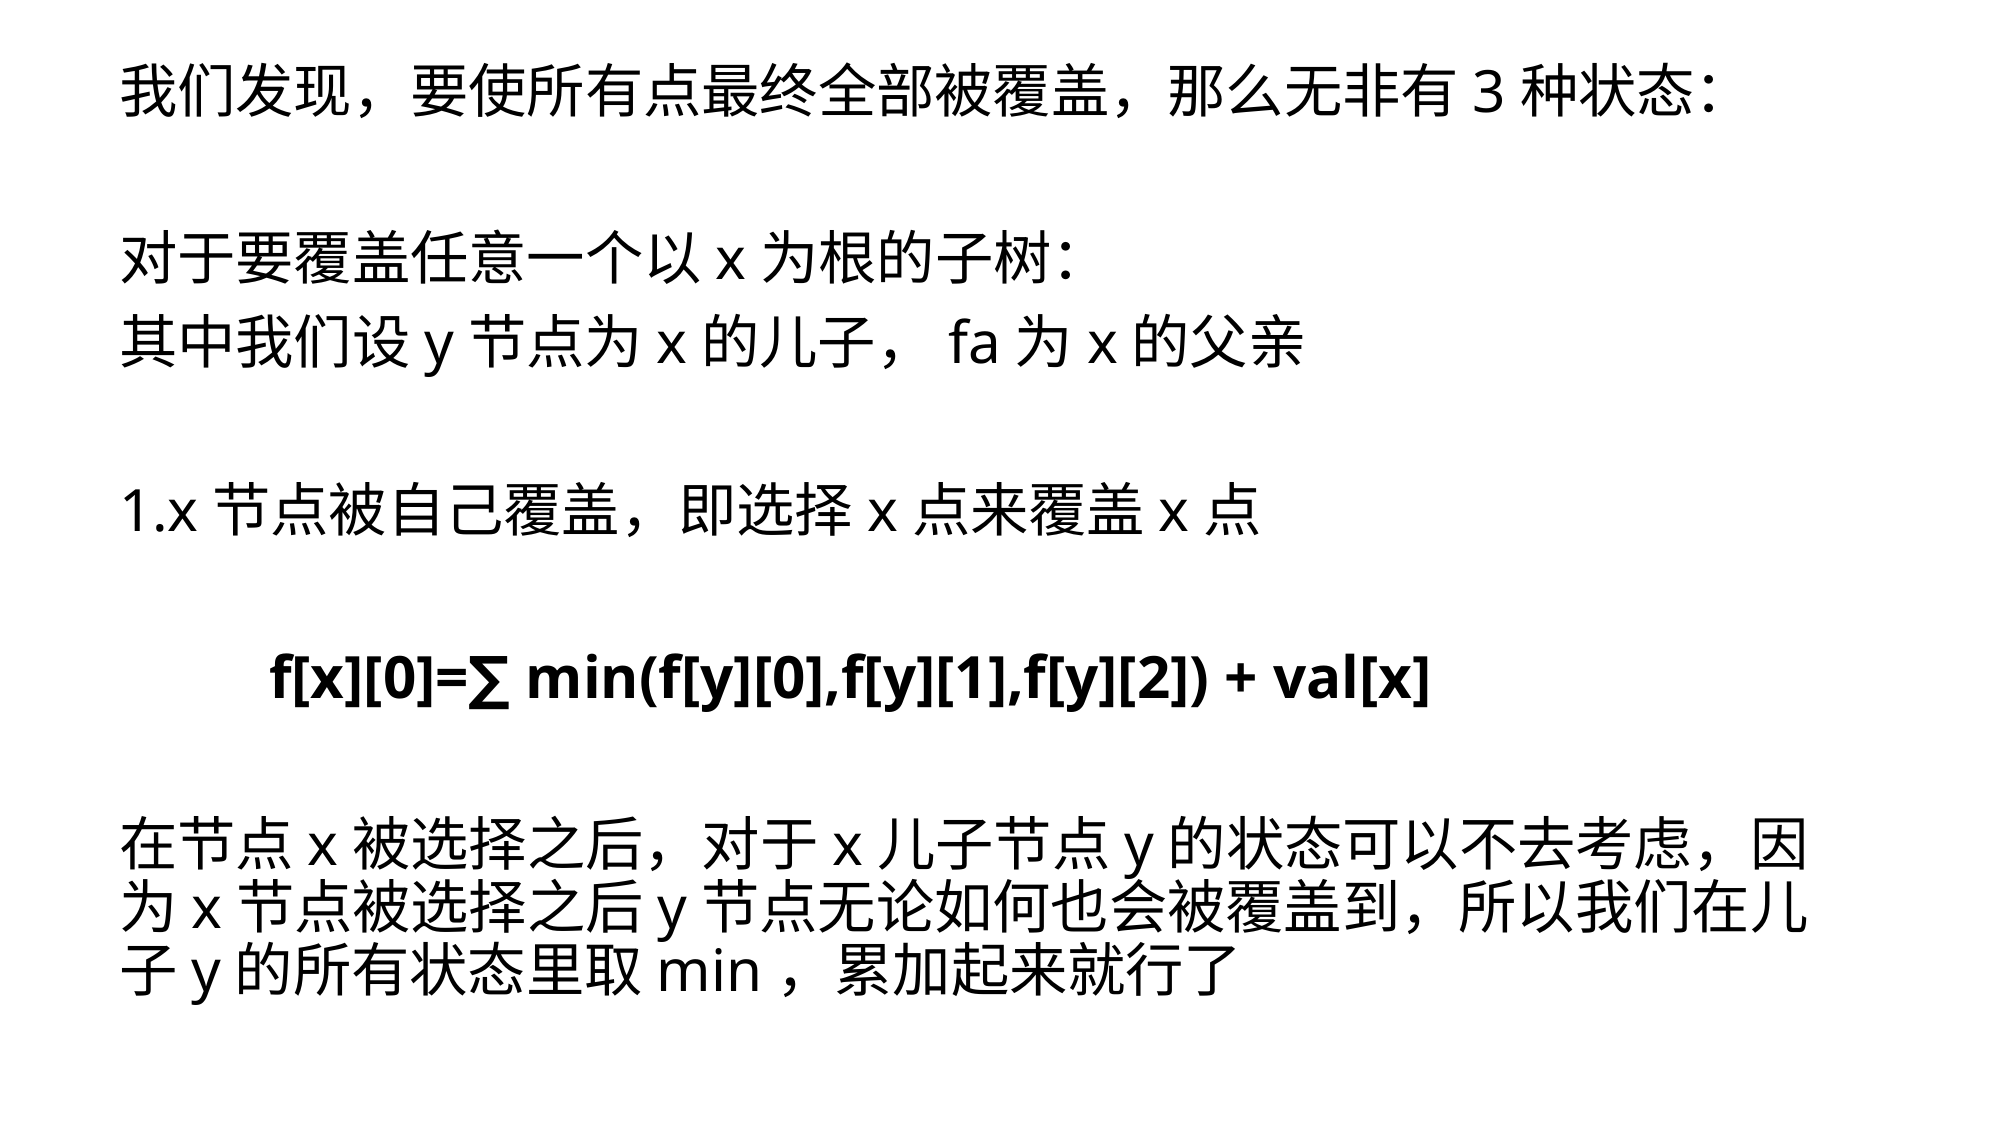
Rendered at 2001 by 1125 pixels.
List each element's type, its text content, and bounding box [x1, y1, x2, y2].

list 我们发现，要使所有点最终全部被覆盖，那么无非有3种状态： 对于要覆盖任意一个以x为根的子树： 其中我们设y节点为x的儿子，fa为x的父亲 1.x节点被自己覆盖，即选择x点来覆盖x点 f[x][0]=∑ min(f[y][0],f[y][1],f[y][2]) + val[x] 在节点x被选择之后，对于x儿子节点y的状态可以不去考虑，因为x节点被选择之后y节点无论如何也会被覆盖到，所以我们在儿子y的所有状态里取min，累加起来就行了 [104, 54, 1830, 1097]
